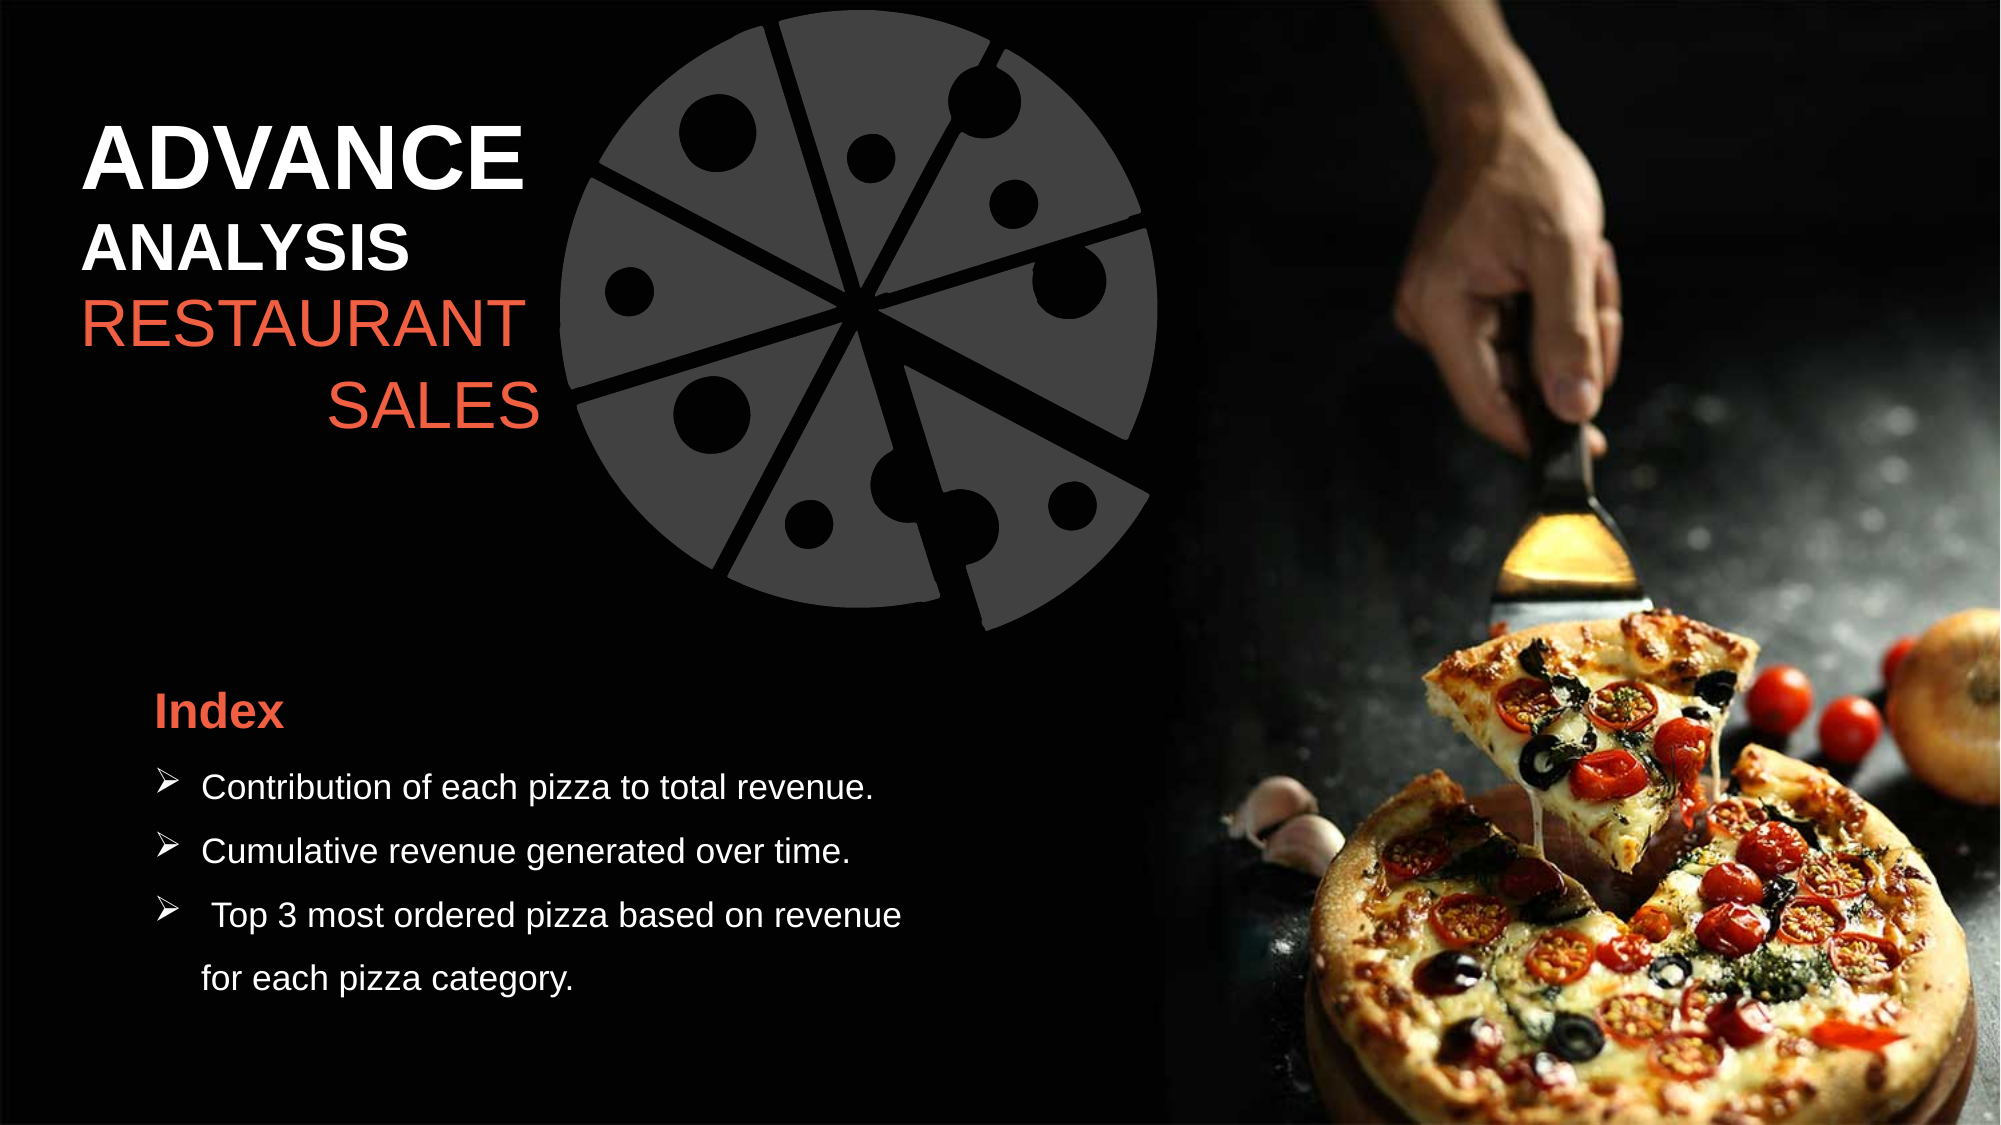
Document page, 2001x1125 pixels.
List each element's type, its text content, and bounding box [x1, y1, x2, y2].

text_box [139, 676, 939, 1001]
text_box SALES [311, 354, 580, 449]
text_box RESTAURANT [65, 272, 562, 367]
picture [0, 0, 2001, 1125]
text_box ANALYSIS [65, 196, 580, 272]
text_box ADVANCE [65, 90, 580, 196]
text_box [580, 0, 1178, 642]
